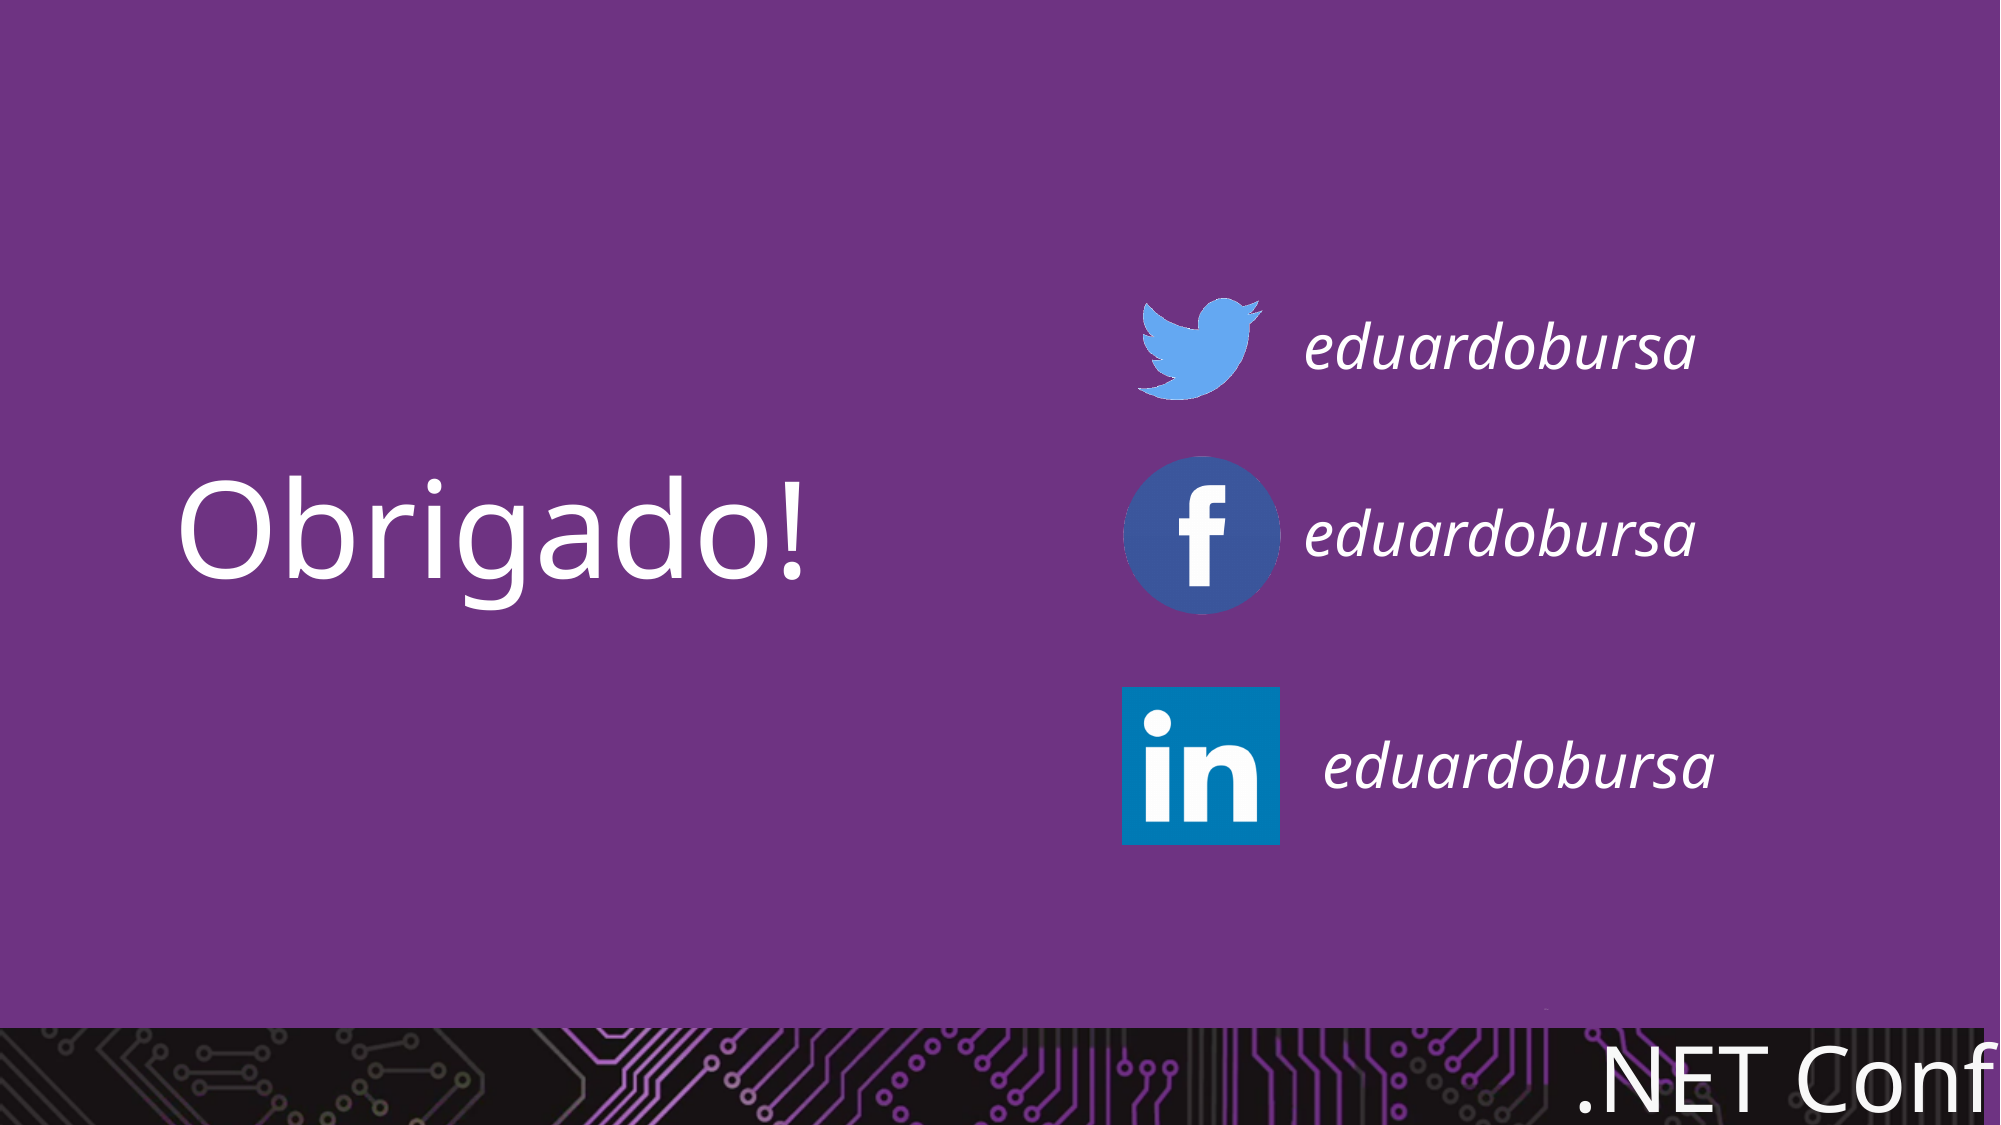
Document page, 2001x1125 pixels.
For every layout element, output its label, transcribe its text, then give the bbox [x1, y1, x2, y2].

picture [0, 1028, 1984, 1125]
title Obrigado! [149, 446, 967, 624]
picture [1122, 279, 1280, 416]
picture [1145, 710, 1170, 736]
title eduardobursa [1303, 487, 1734, 583]
title eduardobursa [1284, 300, 1734, 395]
title eduardobursa [1298, 719, 1752, 814]
picture [1103, 437, 1299, 633]
picture [1146, 747, 1169, 821]
picture [1184, 746, 1257, 821]
